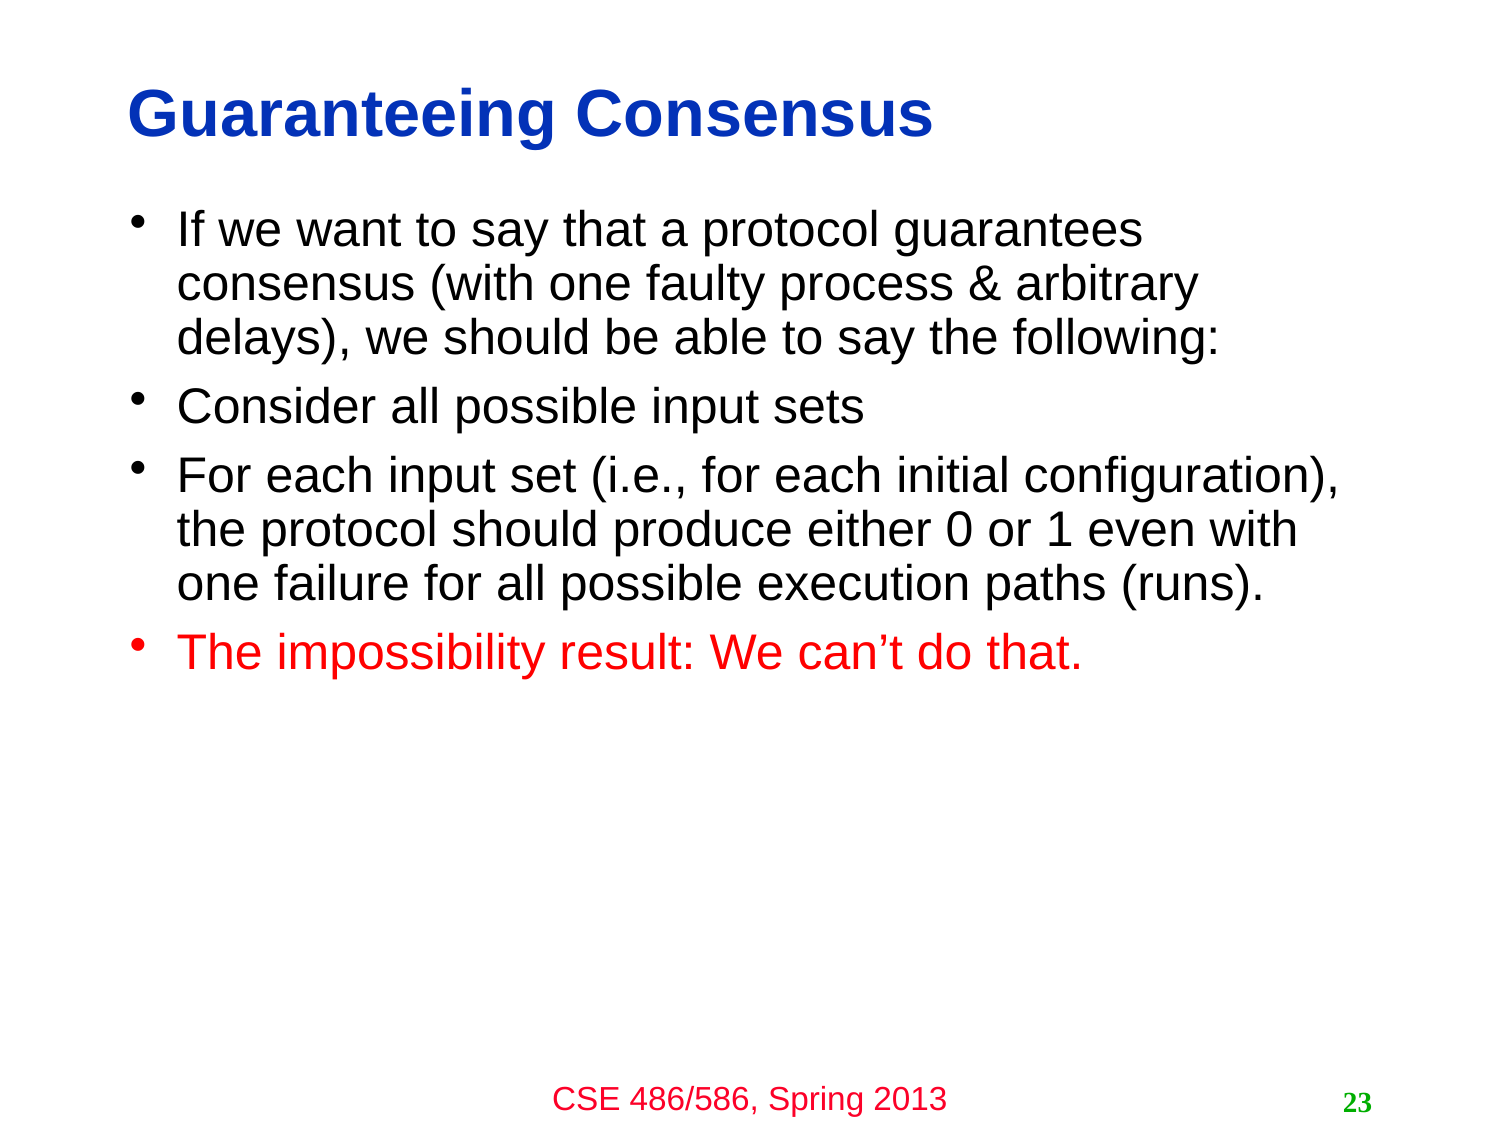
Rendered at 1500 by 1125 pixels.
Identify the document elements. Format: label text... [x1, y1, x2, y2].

list If we want to say that a protocol guarantees consensus (with one faulty process & arbitrary delays), we should be able to say the following: Consider all possible input sets For each input set (i.e., for each initial configuration), the protocol should produce either 0 or 1 even with one failure for all possible execution paths (runs). The impossibility result: We can’t do that. [114, 195, 1376, 1005]
slide_number 23 [1074, 1076, 1388, 1125]
title Guaranteeing Consensus [112, 53, 1310, 176]
